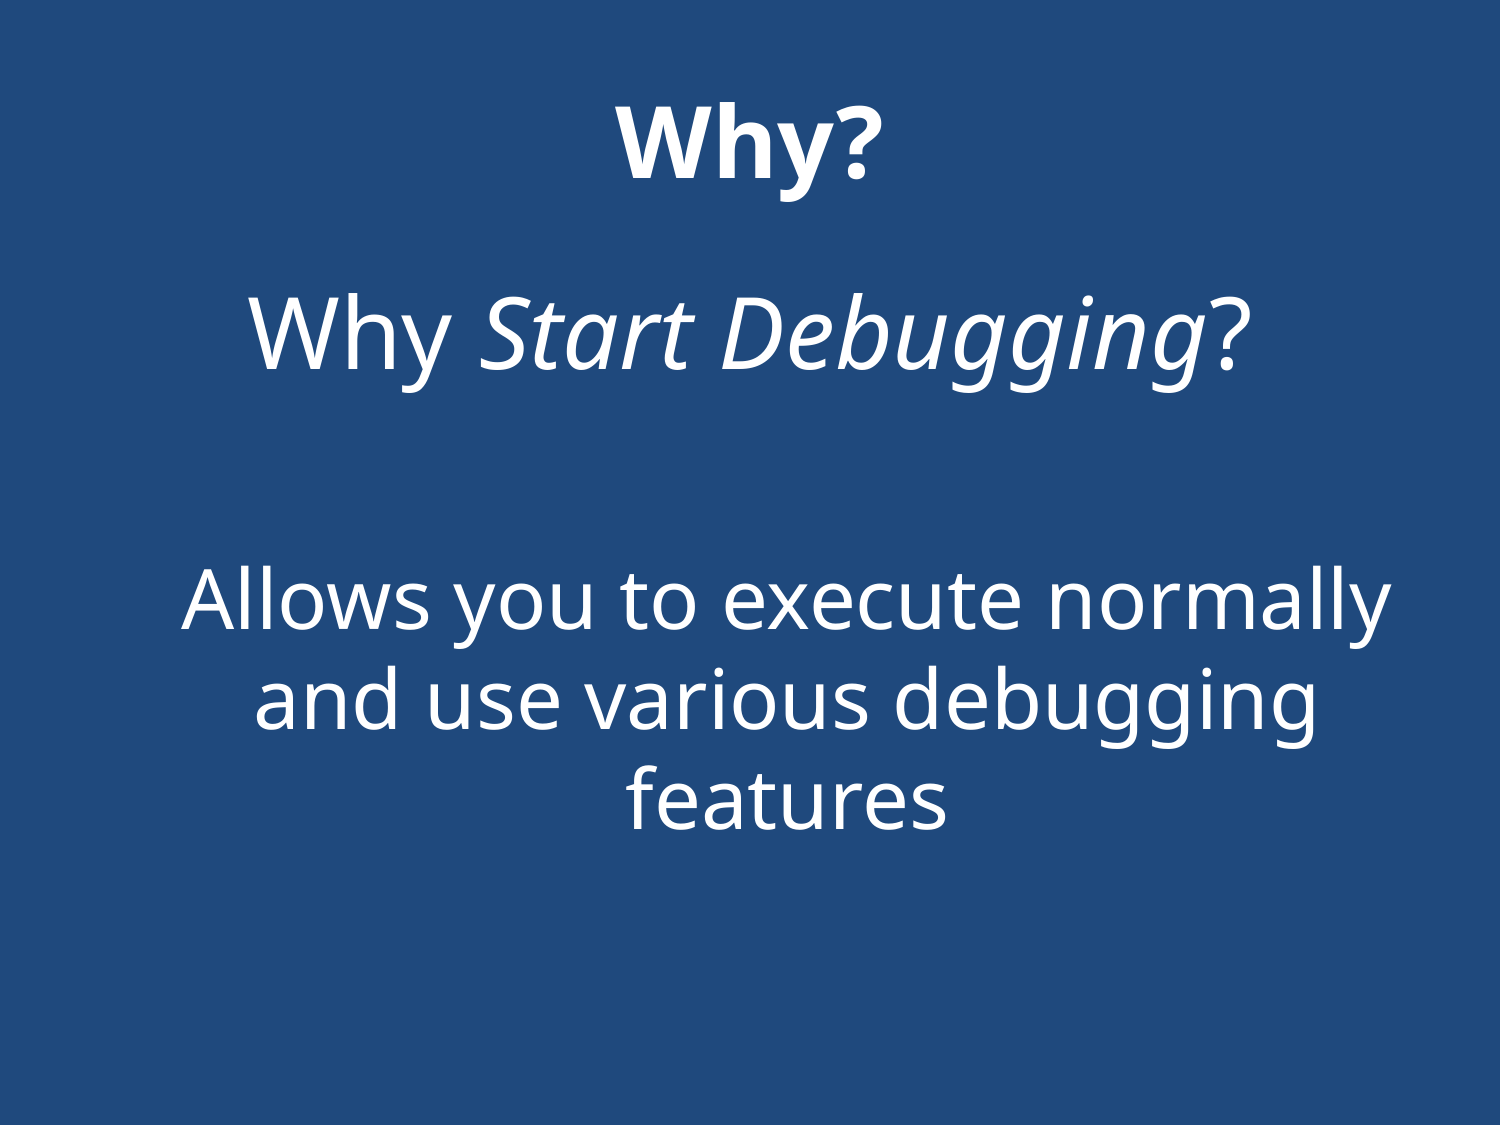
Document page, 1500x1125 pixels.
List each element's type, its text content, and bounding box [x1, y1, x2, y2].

list Why Start Debugging? Allows you to execute normally and use various debugging features [75, 262, 1425, 1005]
title Why? [75, 45, 1425, 233]
